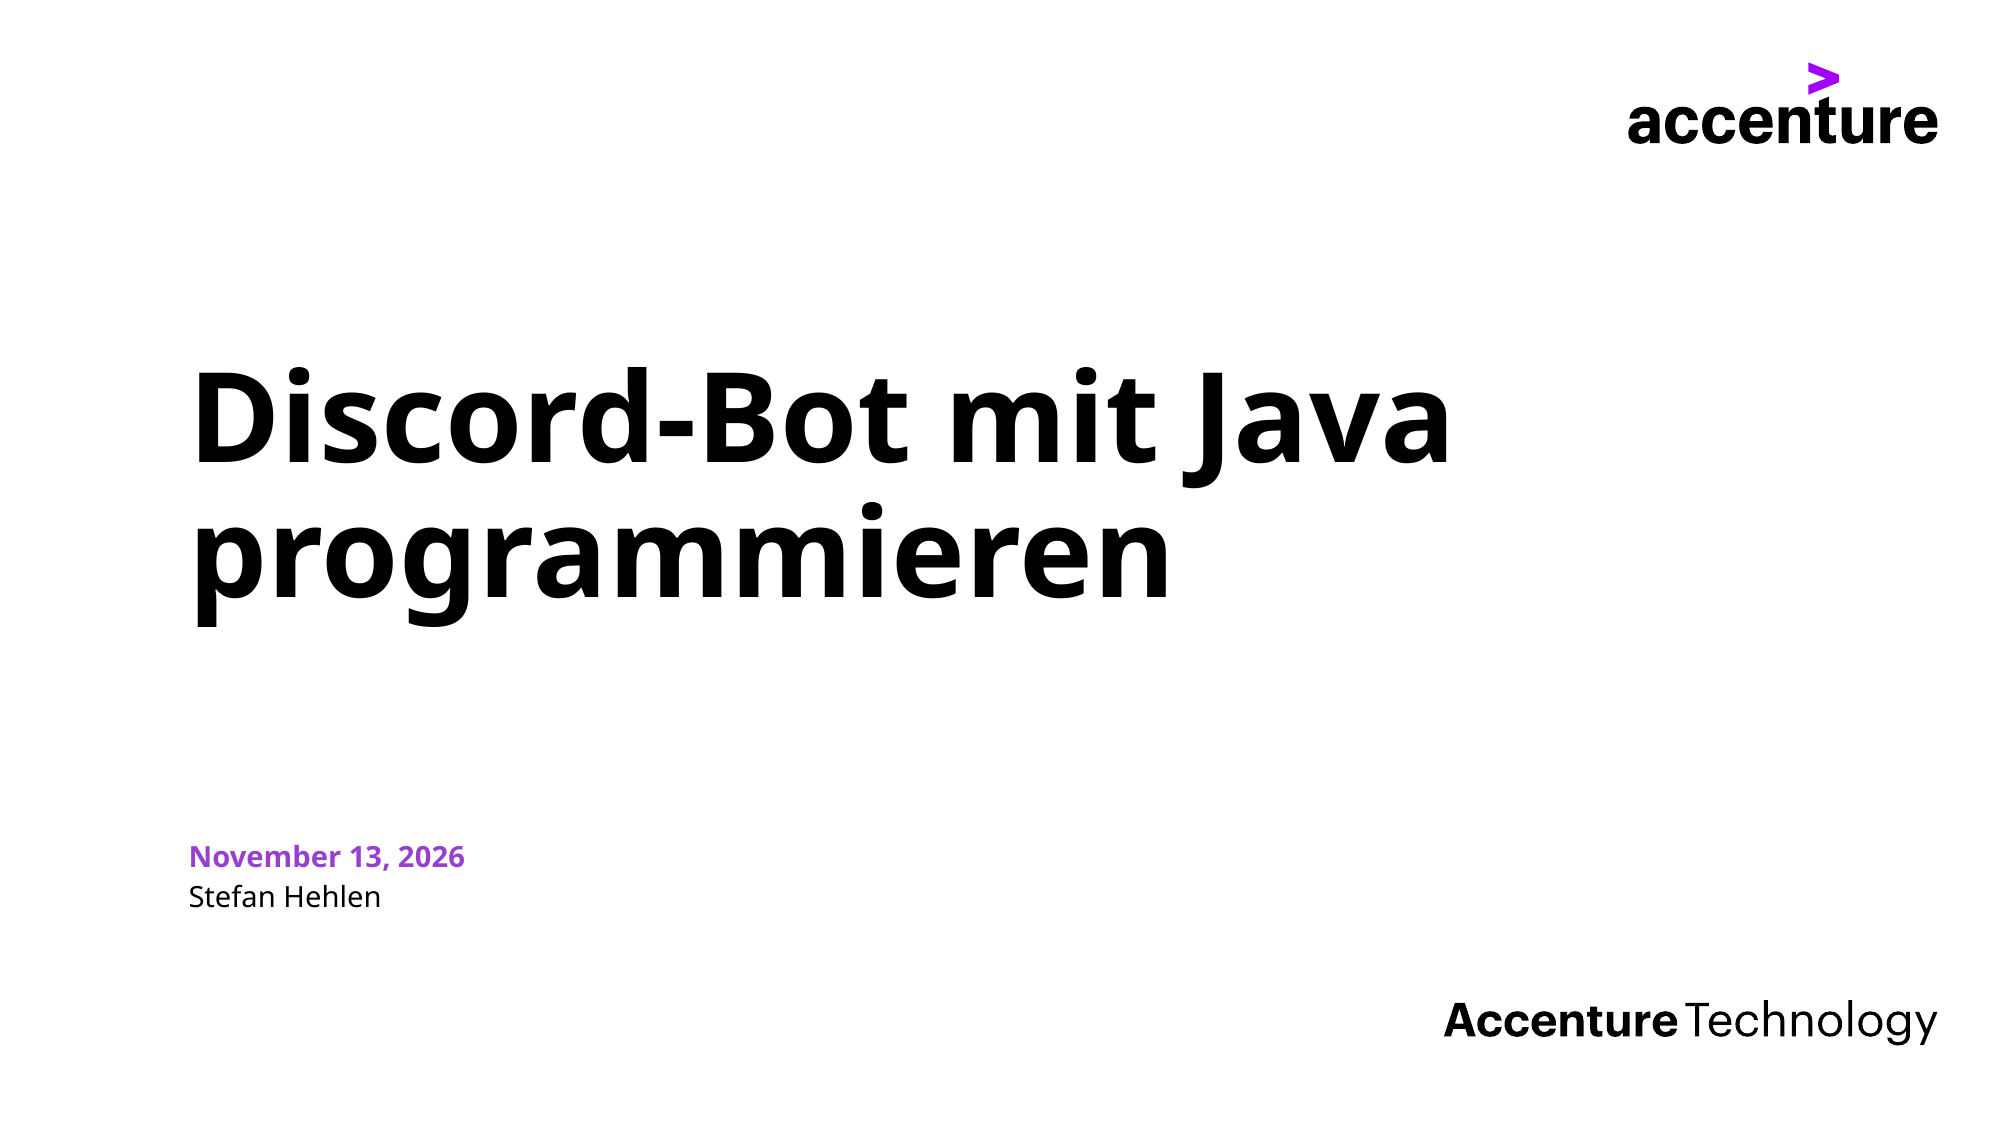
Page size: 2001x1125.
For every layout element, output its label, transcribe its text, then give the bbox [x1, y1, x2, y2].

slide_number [188, 837, 864, 878]
title Discord-Bot mit Java programmieren [188, 62, 1501, 625]
list Stefan Hehlen [188, 878, 864, 1036]
